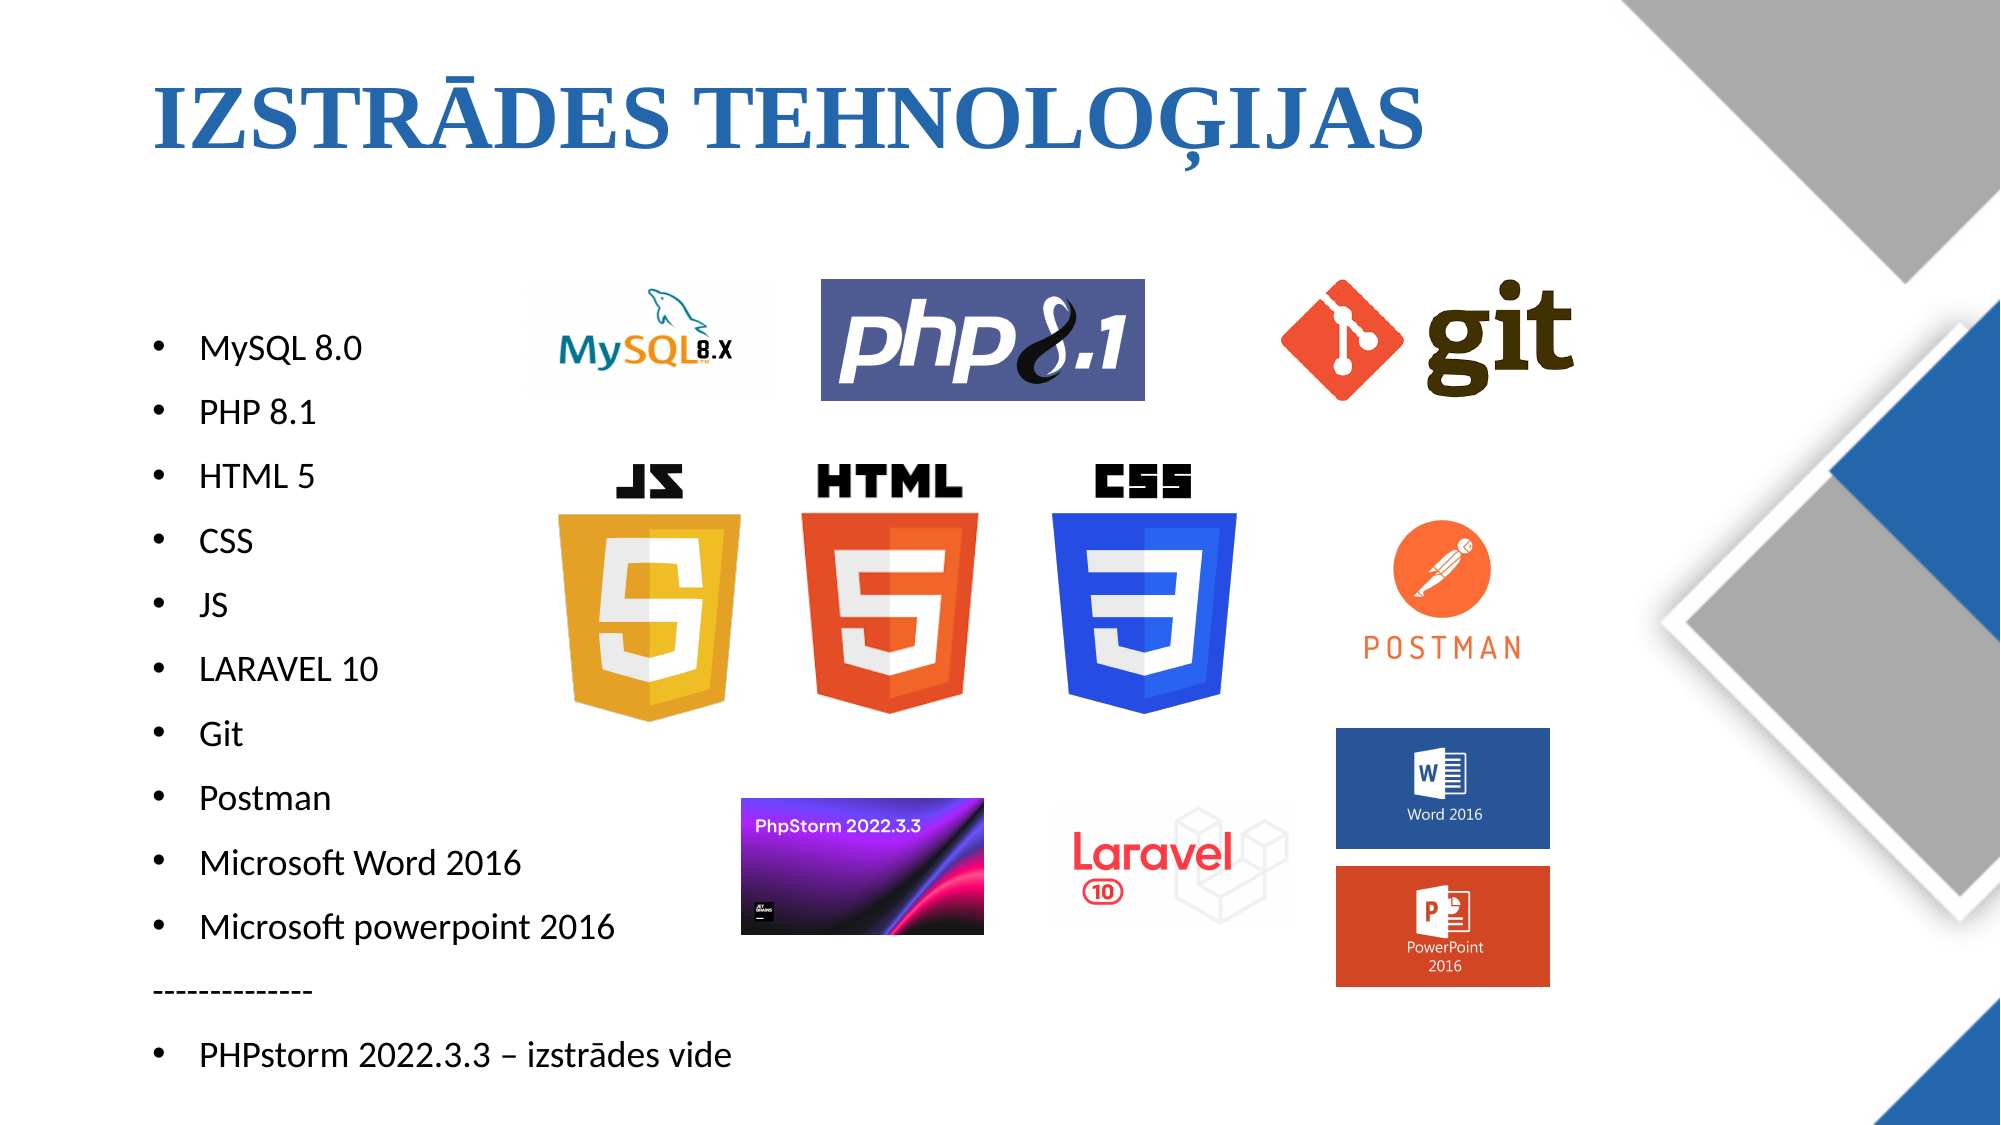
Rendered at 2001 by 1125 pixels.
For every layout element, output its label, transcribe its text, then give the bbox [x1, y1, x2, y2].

picture [1052, 804, 1297, 927]
picture [821, 279, 1145, 401]
picture [741, 798, 984, 935]
picture [1052, 464, 1237, 715]
picture [1336, 866, 1550, 987]
picture [524, 279, 775, 401]
text_box MySQL 8.0 PHP 8.1 HTML 5 CSS JS LARAVEL 10 Git Postman Microsoft Word 2016 Microsoft powerpoint 2016 -------------- PHPstorm 2022.3.3 – izstrādes vide [137, 312, 1284, 1083]
picture [1281, 0, 2000, 1125]
title IZSTRĀDES TEHNOLOĢIJAS [137, 41, 1863, 195]
picture [415, 461, 1015, 725]
